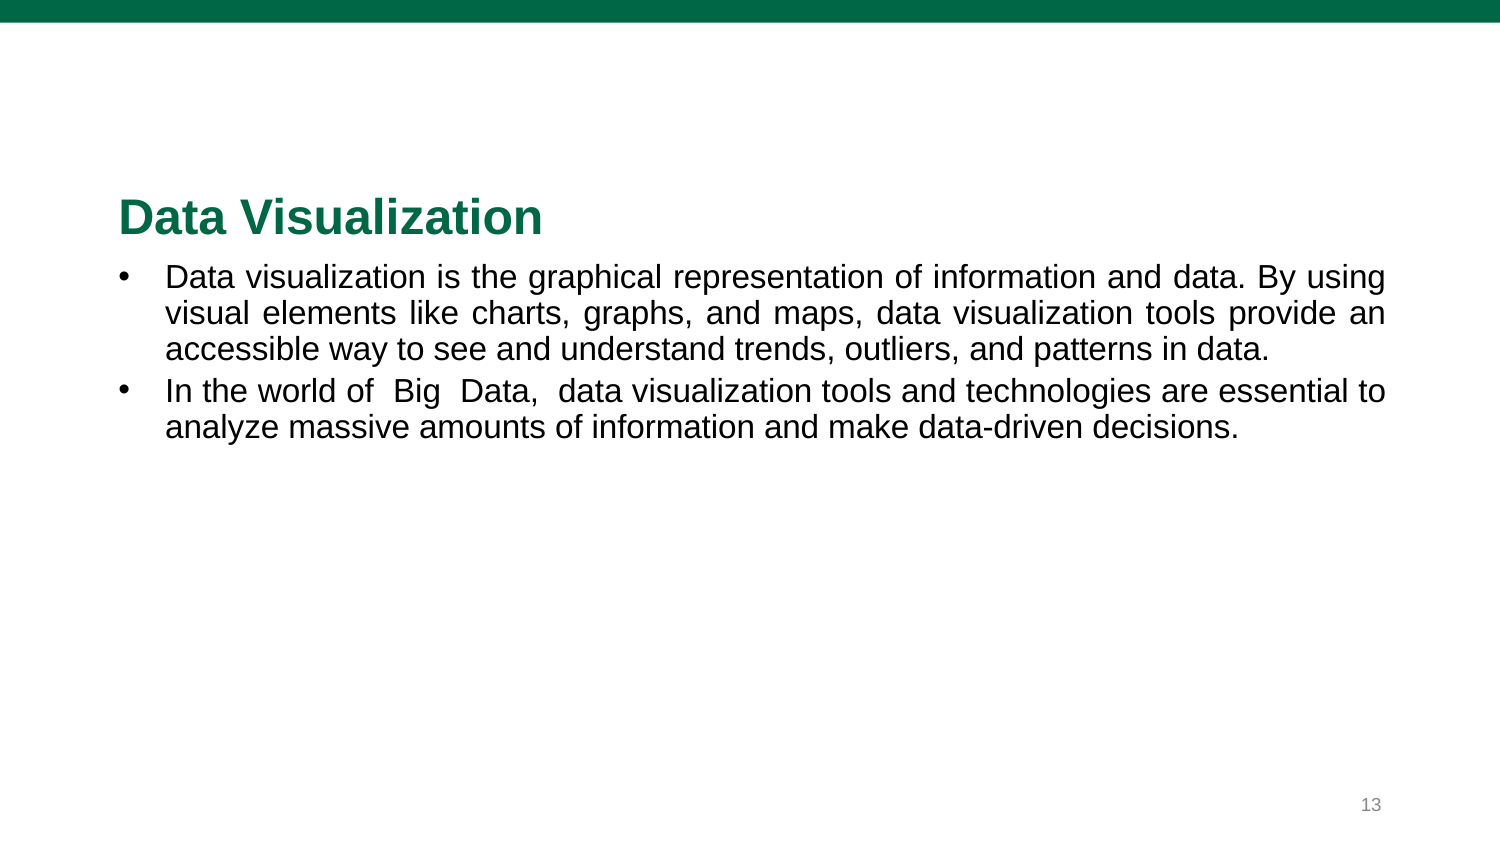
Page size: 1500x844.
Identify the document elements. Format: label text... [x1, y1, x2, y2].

text_box Data visualization is the graphical representation of information and data. By using visual elements like charts, graphs, and maps, data visualization tools provide an accessible way to see and understand trends, outliers, and patterns in data. In the world of Big Data, data visualization tools and technologies are essential to analyze massive amounts of information and make data-driven decisions. [116, 253, 1389, 446]
slide_number 13 [1354, 792, 1389, 844]
title Data Visualization [116, 182, 563, 253]
